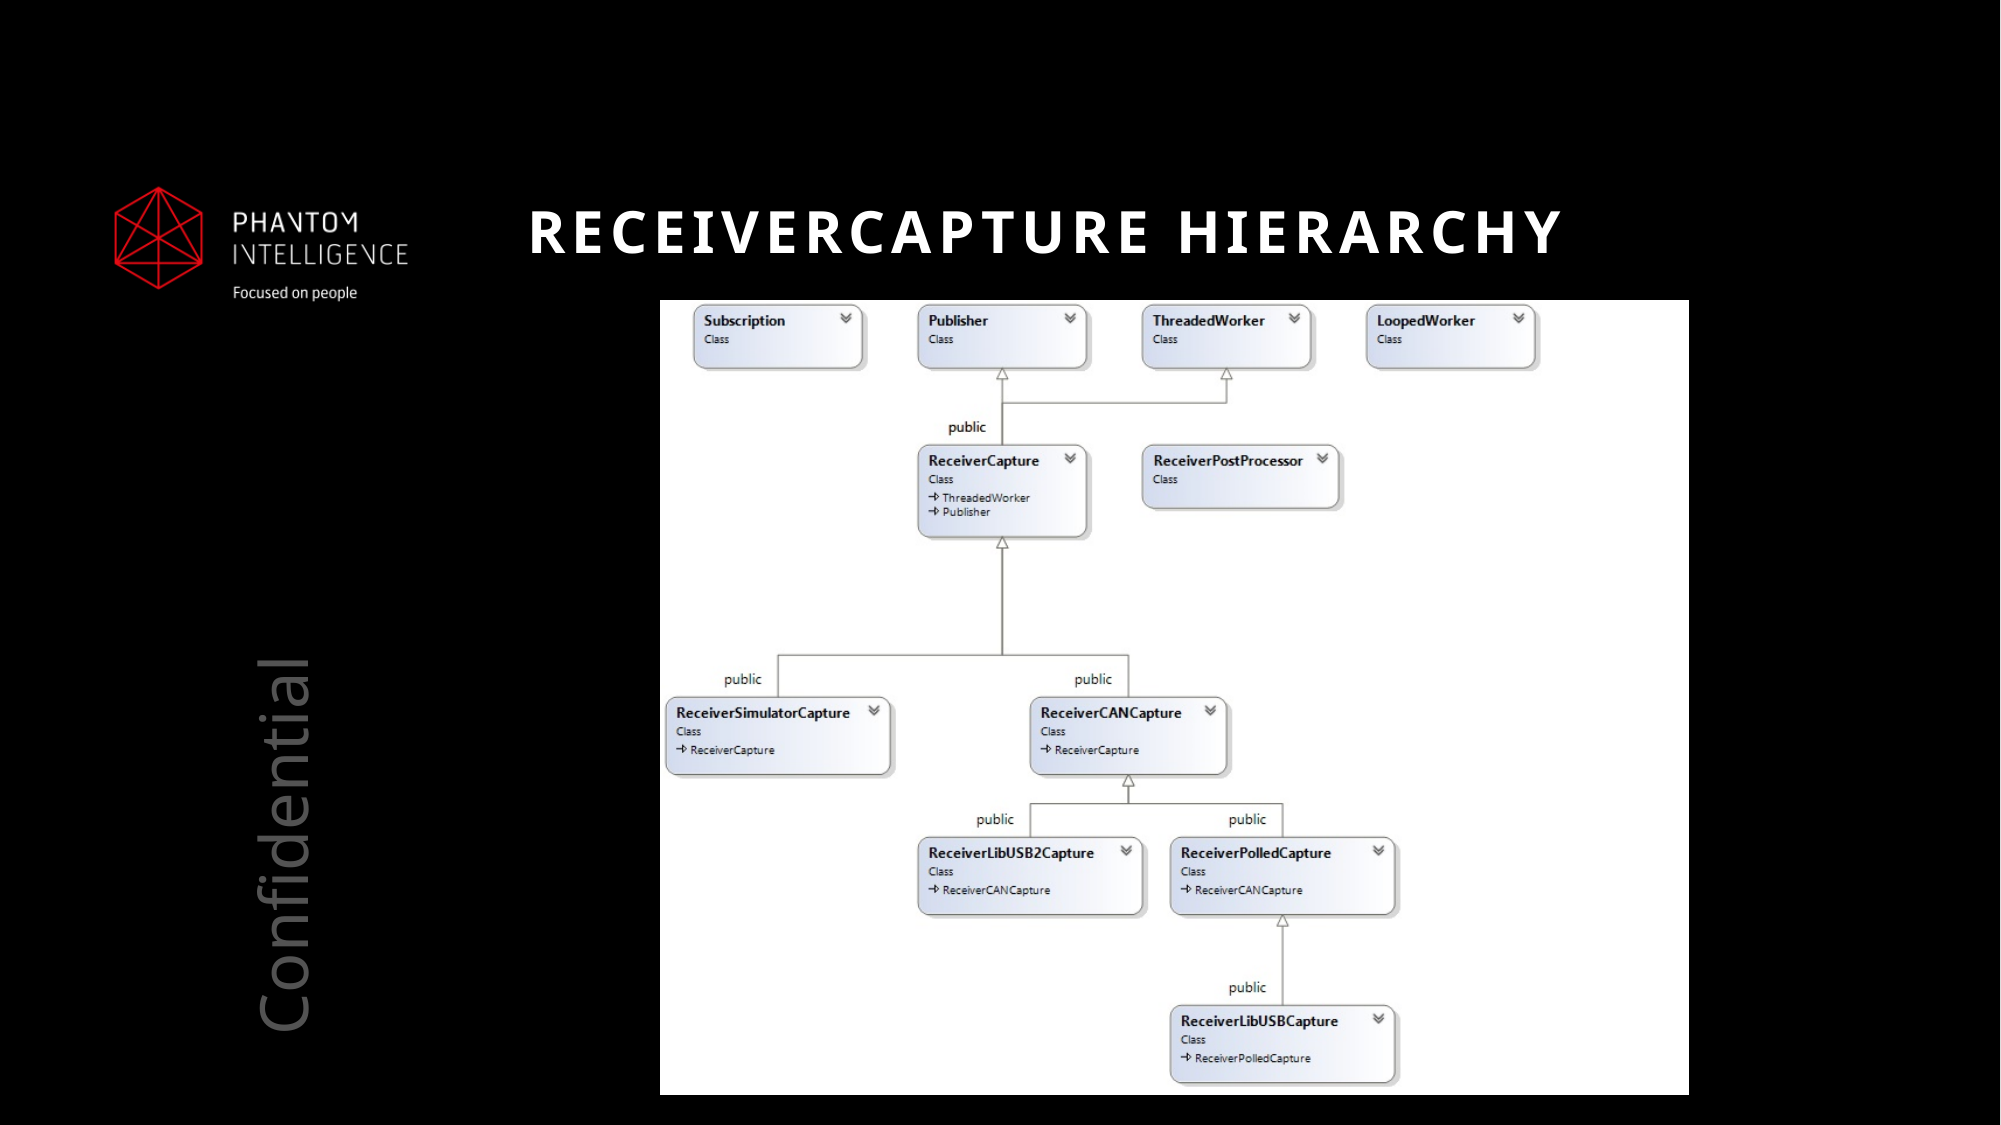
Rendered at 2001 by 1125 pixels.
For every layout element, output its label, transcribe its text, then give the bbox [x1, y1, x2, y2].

title ReceiverCapture Hierarchy [512, 187, 1892, 330]
picture [0, 0, 2001, 1125]
